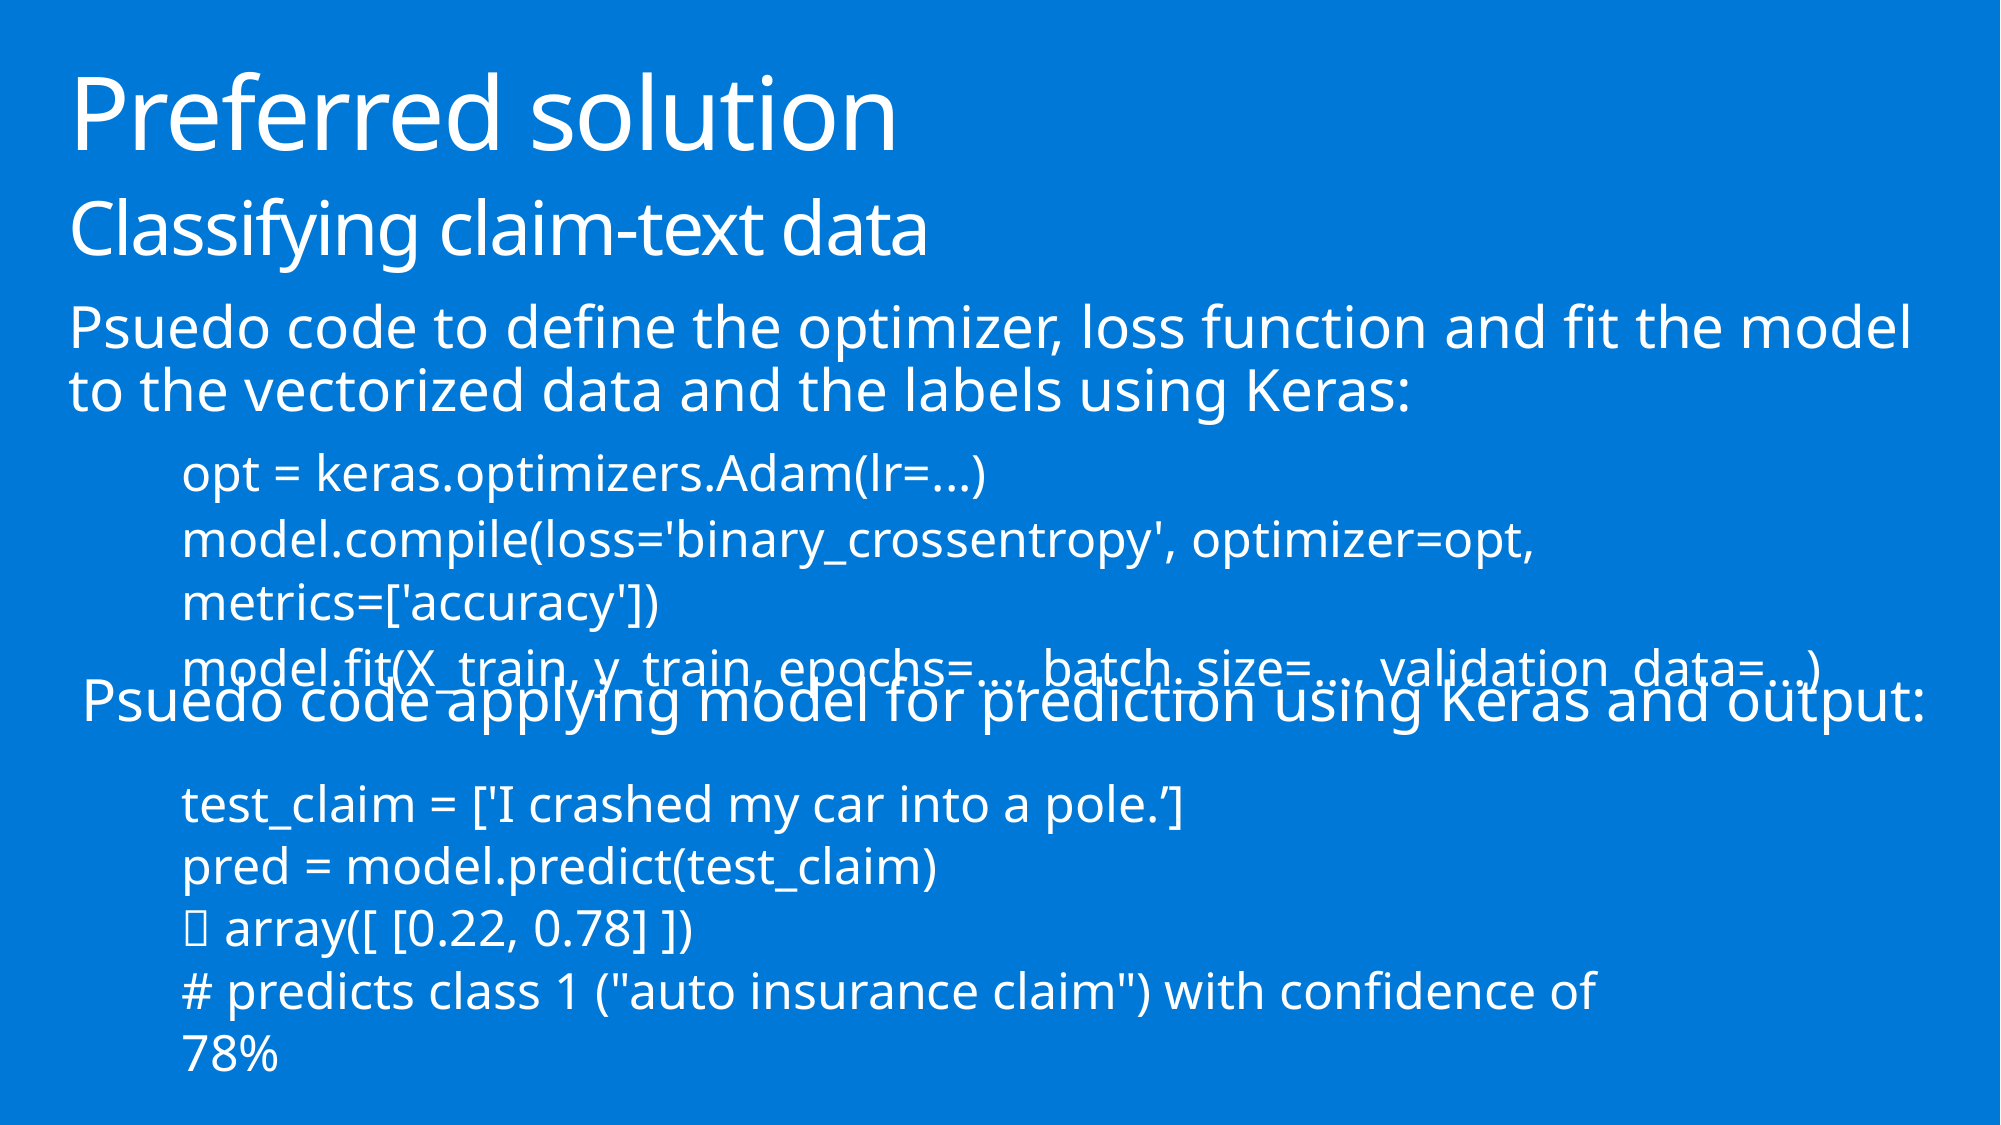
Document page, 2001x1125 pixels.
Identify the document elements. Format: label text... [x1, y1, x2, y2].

title Preferred solution [44, 47, 1957, 176]
text_box Psuedo code applying model for prediction using Keras and output: [57, 655, 1969, 749]
text_box opt = keras.optimizers.Adam(lr=...) model.compile(loss='binary_crossentropy', optimizer=opt, metrics=['accuracy']) model.fit(X_train, y_train, epochs=..., batch_size=..., validation_data=...) [166, 431, 1922, 655]
list Psuedo code to define the optimizer, loss function and fit the model to the vectorized data and the labels using Keras: [44, 283, 1957, 431]
text_box Classifying claim-text data [44, 176, 1957, 283]
text_box test_claim = ['I crashed my car into a pole.’] pred = model.predict(test_claim)  array([ [0.22, 0.78] ]) # predicts class 1 ("auto insurance claim") with confidence of 78% [166, 762, 1638, 1089]
